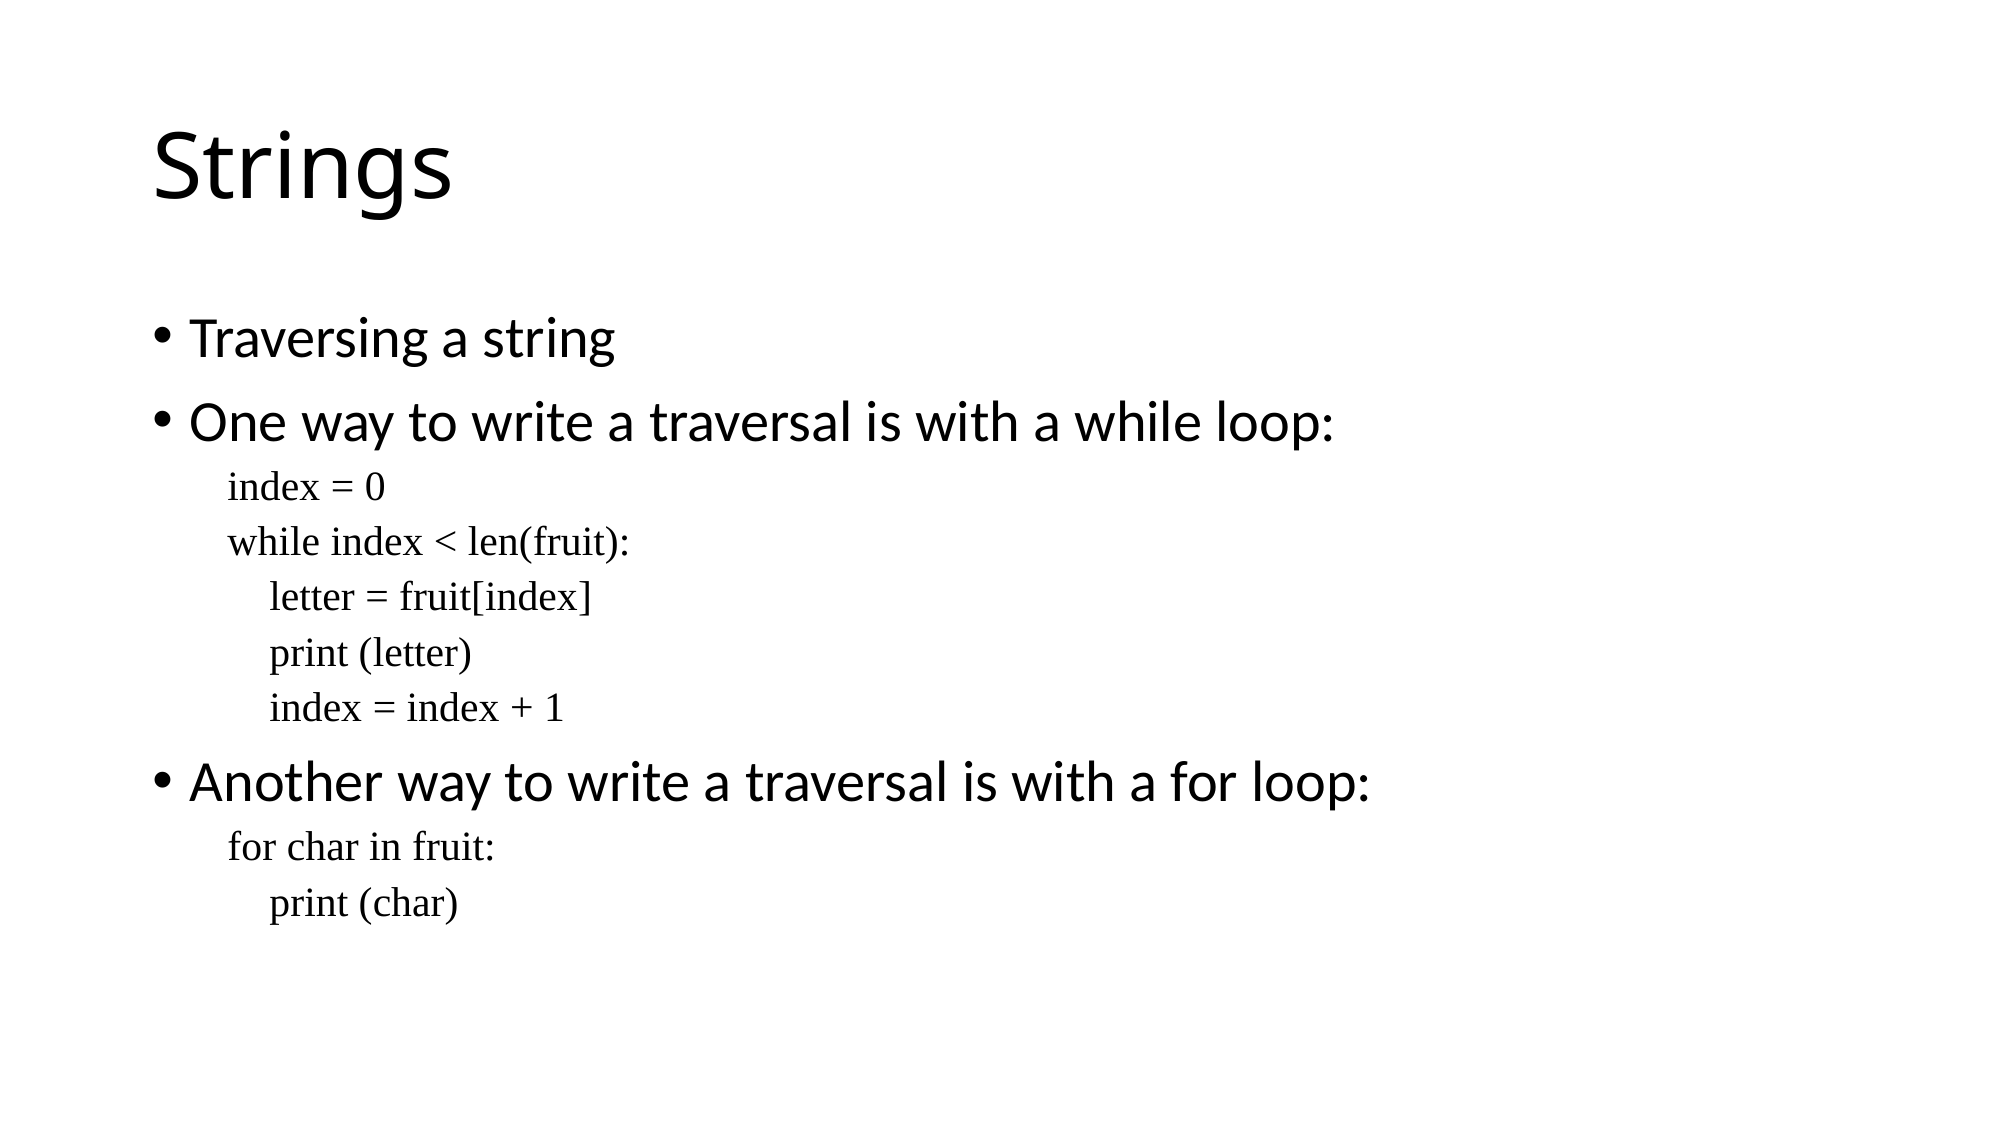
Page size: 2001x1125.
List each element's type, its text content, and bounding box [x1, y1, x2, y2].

list Traversing a string One way to write a traversal is with a while loop: index = 0 while index < len(fruit): letter = fruit[index] print (letter) index = index + 1 Another way to write a traversal is with a for loop: for char in fruit: print (char) [137, 299, 1863, 1014]
title Strings [137, 59, 1863, 278]
